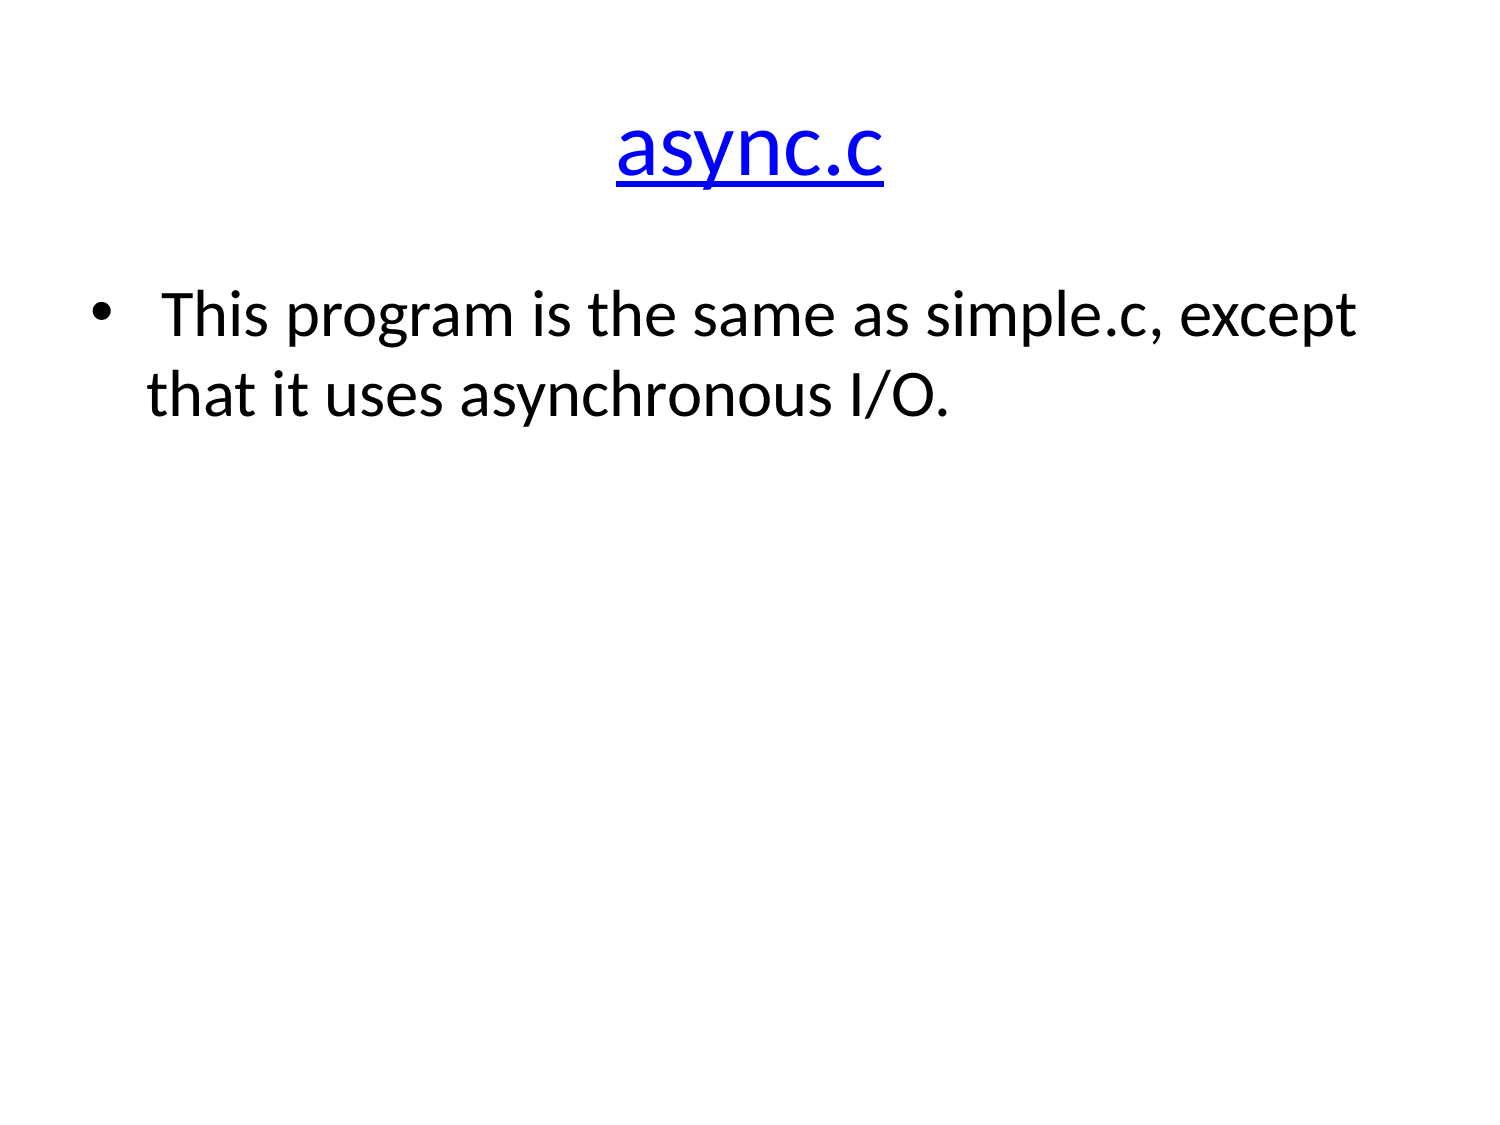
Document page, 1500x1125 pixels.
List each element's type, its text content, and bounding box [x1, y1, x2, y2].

title async.c [75, 45, 1425, 233]
list This program is the same as simple.c, except that it uses asynchronous I/O. [75, 262, 1425, 1005]
